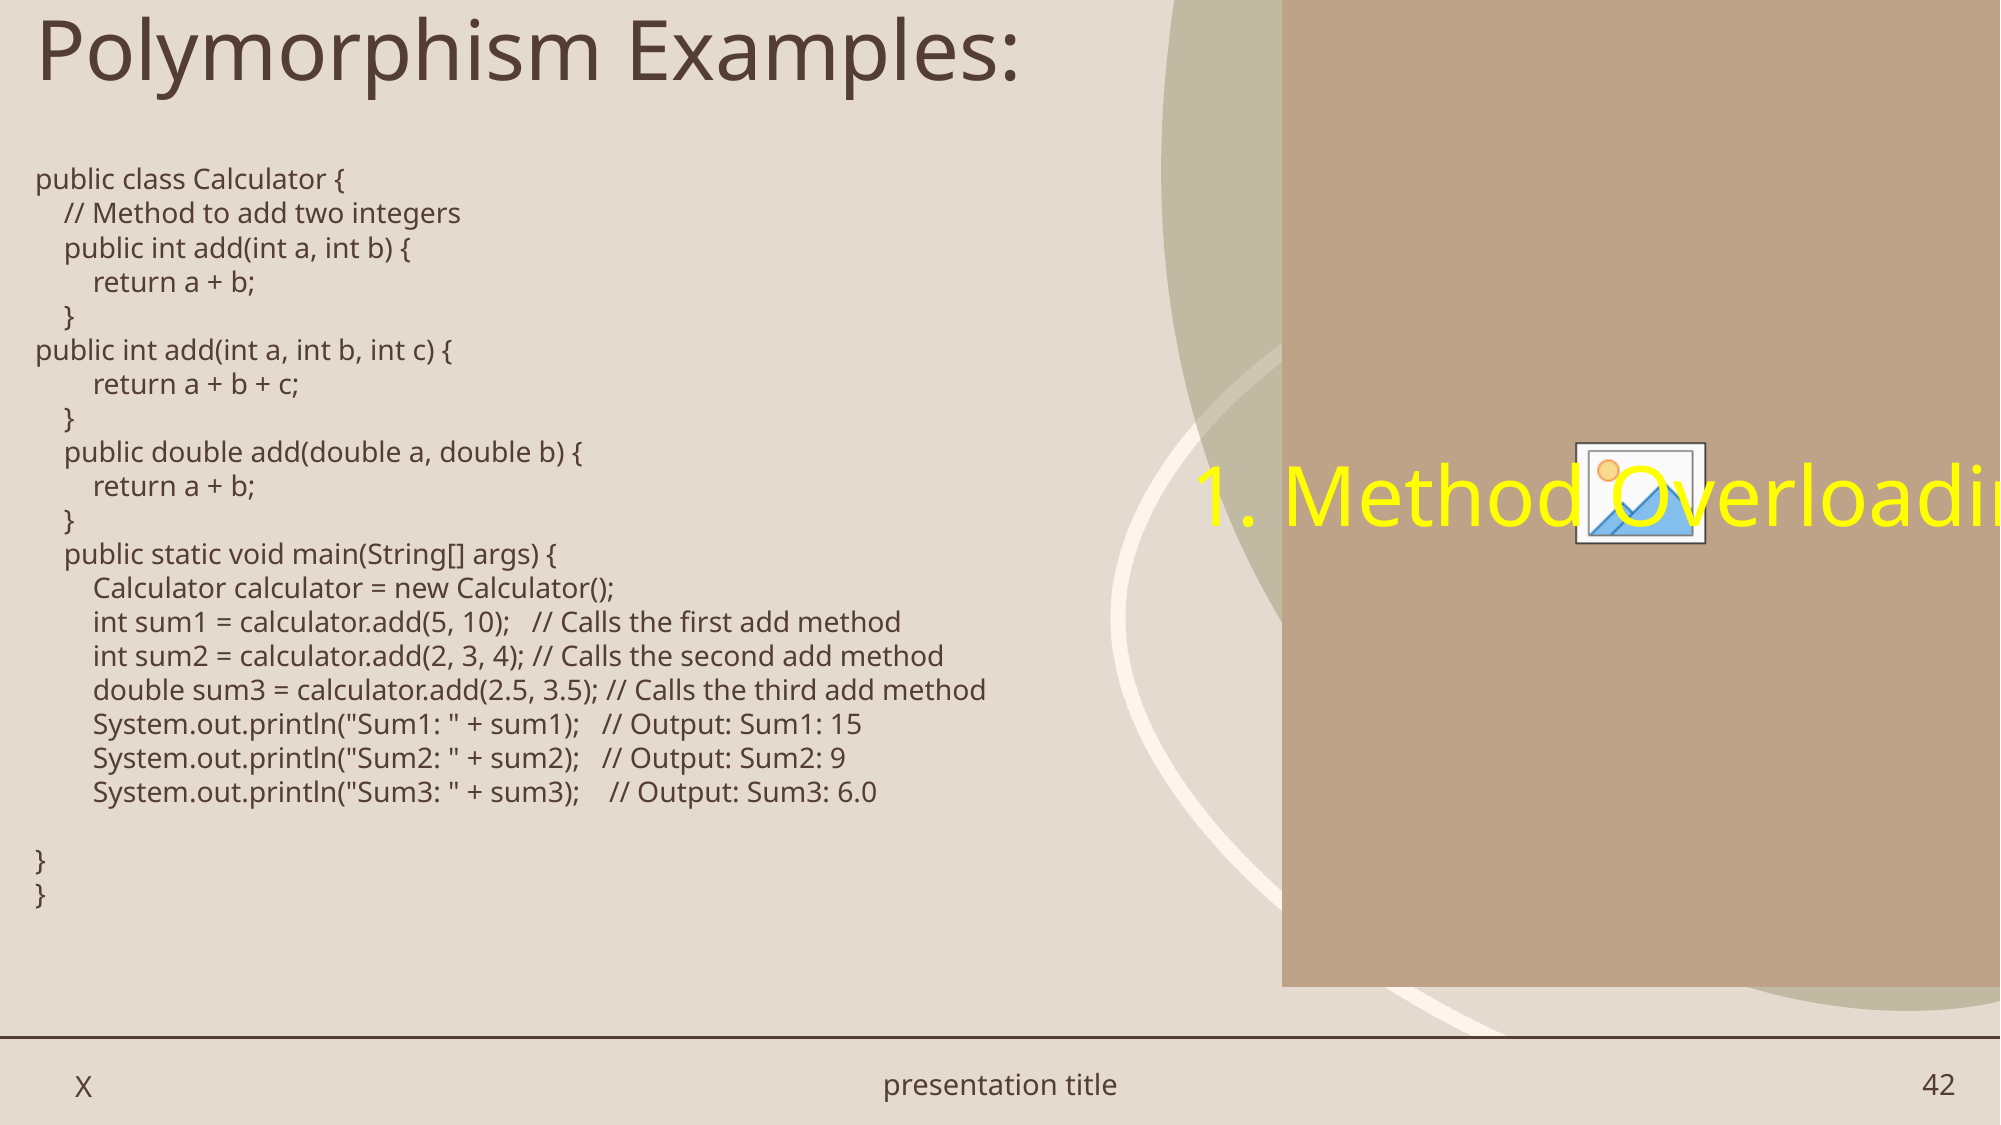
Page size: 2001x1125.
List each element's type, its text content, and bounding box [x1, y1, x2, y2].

slide_number X [60, 1060, 222, 1112]
slide_number 42 [1808, 1060, 1971, 1112]
list public class Calculator { // Method to add two integers public int add(int a, int b) { return a + b; } public int add(int a, int b, int c) { return a + b + c; } public double add(double a, double b) { return a + b; } public static void main(String[] args) { Calculator calculator = new Calculator(); int sum1 = calculator.add(5, 10); // Calls the first add method int sum2 = calculator.add(2, 3, 4); // Calls the second add method double sum3 = calculator.add(2.5, 3.5); // Calls the third add method System.out.println("Sum1: " + sum1); // Output: Sum1: 15 System.out.println("Sum2: " + sum2); // Output: Sum2: 9 System.out.println("Sum3: " + sum3); // Output: Sum3: 6.0 } } [20, 154, 1282, 939]
title Polymorphism Examples: [20, 13, 1282, 106]
picture [1110, 0, 2000, 1036]
footer presentation title [718, 1060, 1283, 1112]
